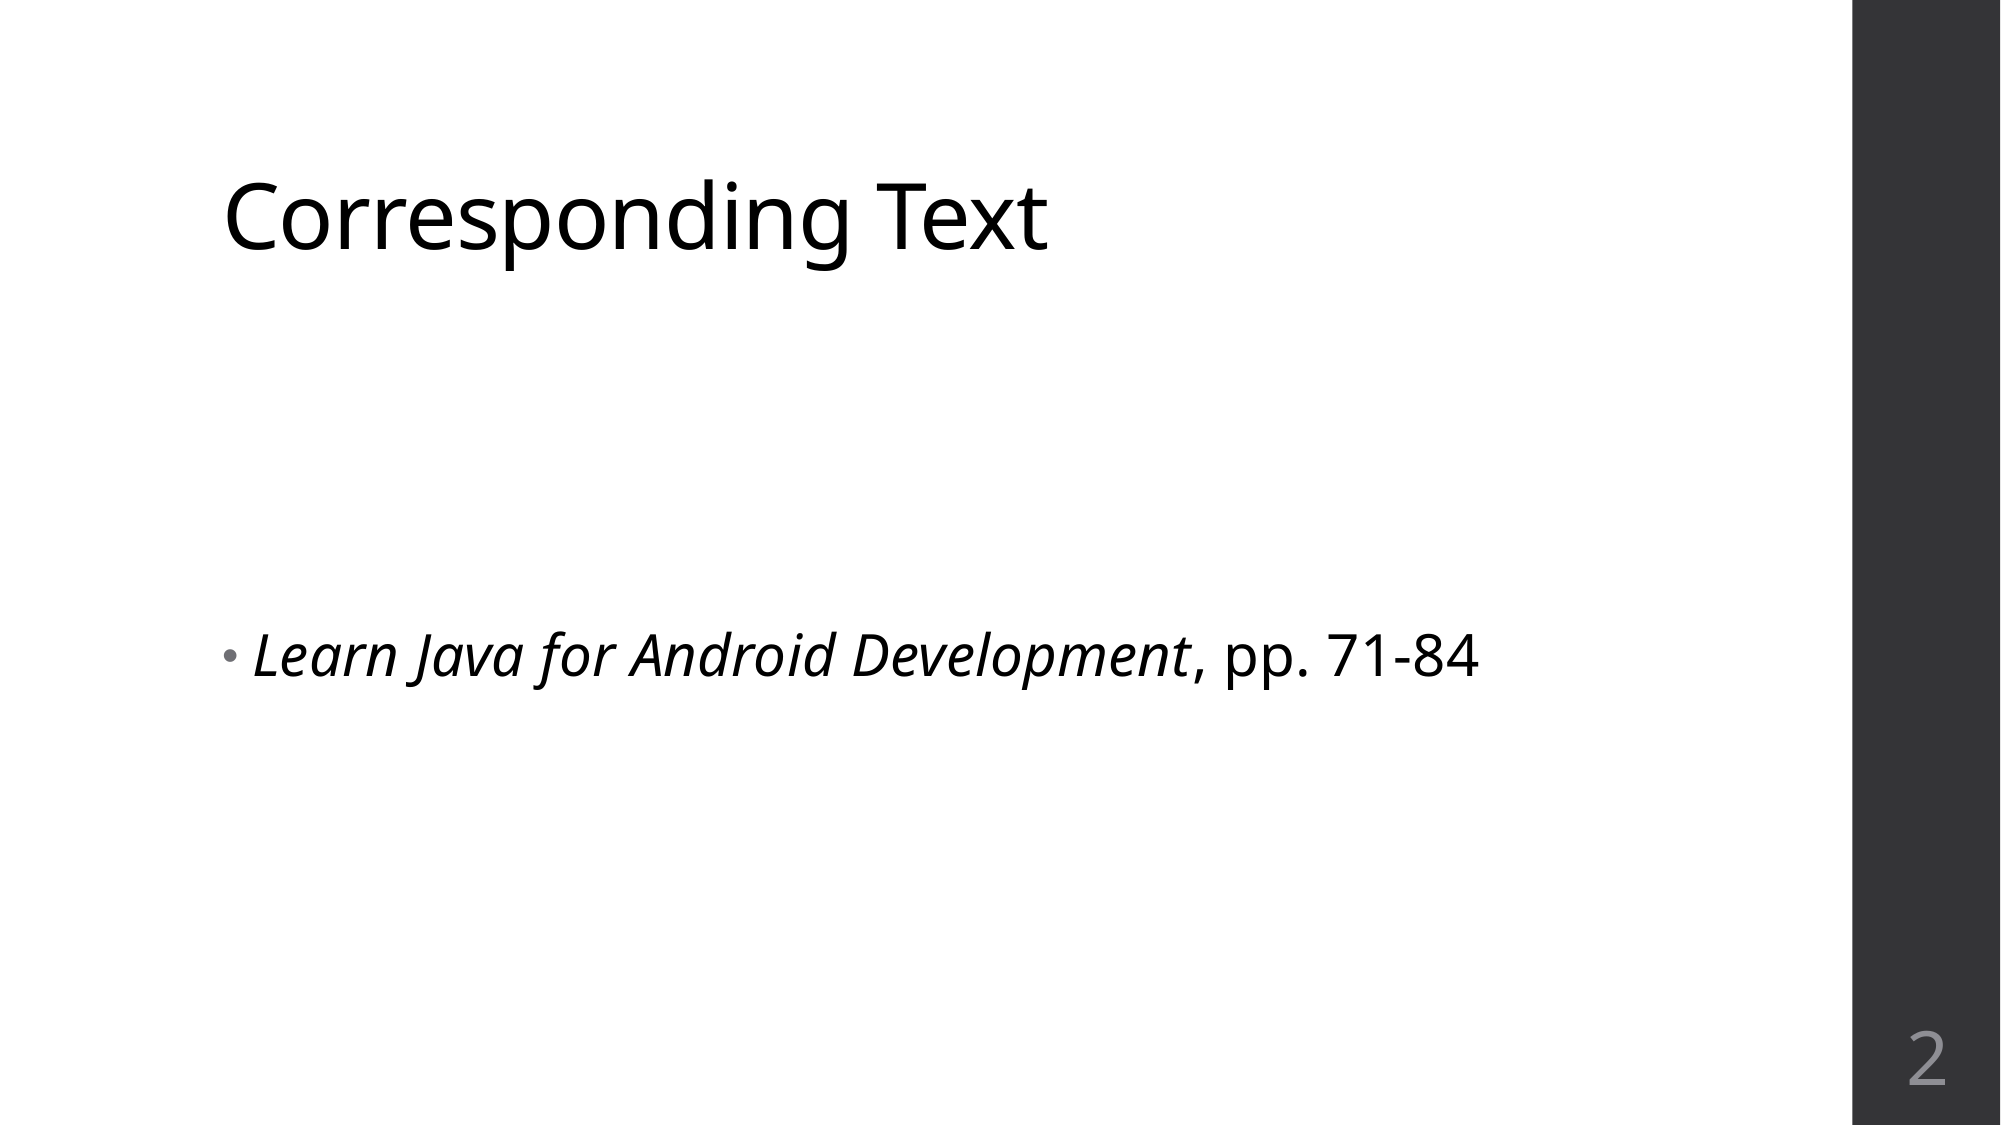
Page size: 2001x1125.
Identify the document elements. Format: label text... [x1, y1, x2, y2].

list Learn Java for Android Development, pp. 71-84 [206, 299, 1617, 1014]
title Corresponding Text [206, 60, 1797, 278]
slide_number 2 [1852, 1012, 2000, 1110]
